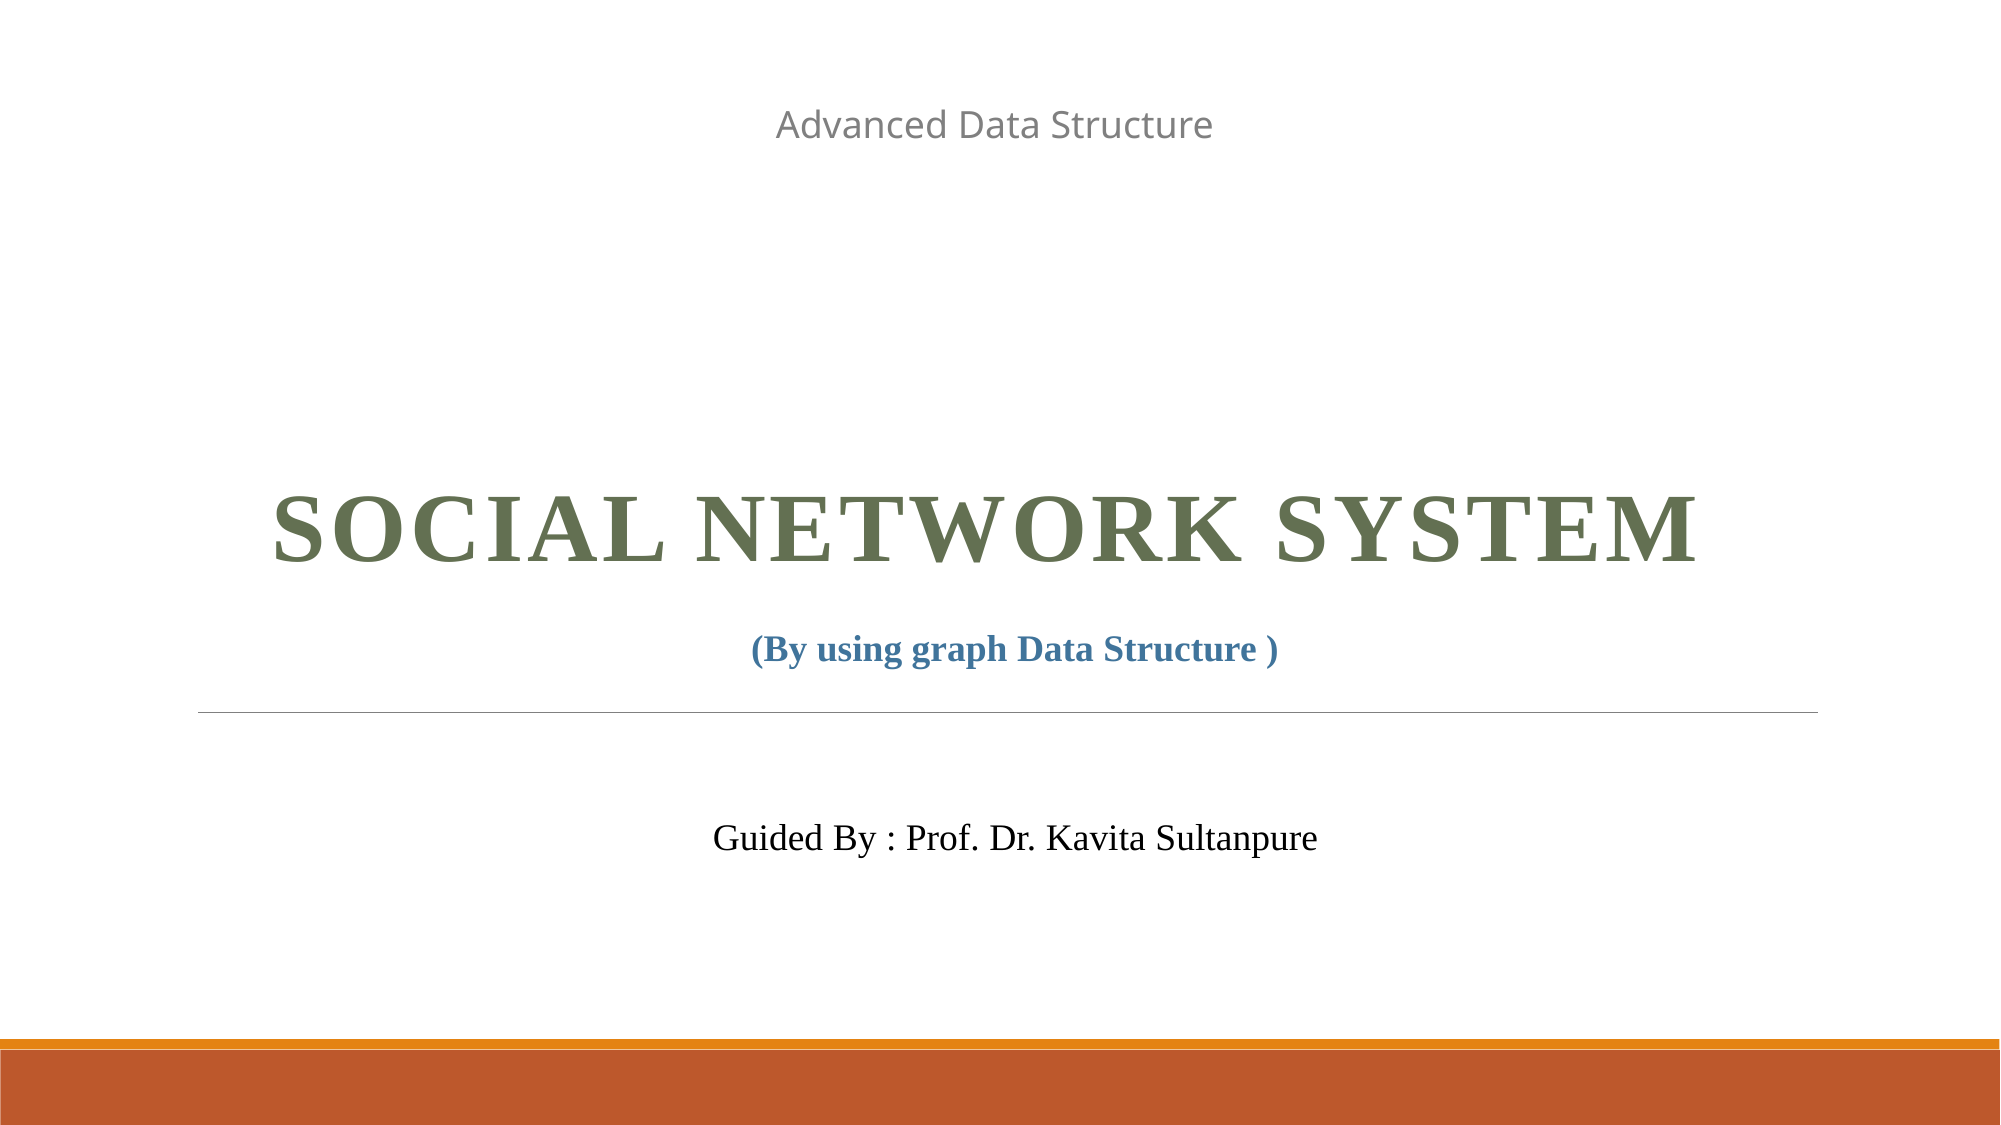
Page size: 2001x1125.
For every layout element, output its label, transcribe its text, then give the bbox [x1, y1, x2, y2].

text_box Guided By : Prof. Dr. Kavita Sultanpure [698, 805, 1352, 866]
text_box (By using graph Data Structure ) [736, 616, 1390, 677]
text_box Advanced Data Structure [732, 93, 1268, 154]
subtitle Social Network System [126, 469, 1874, 598]
